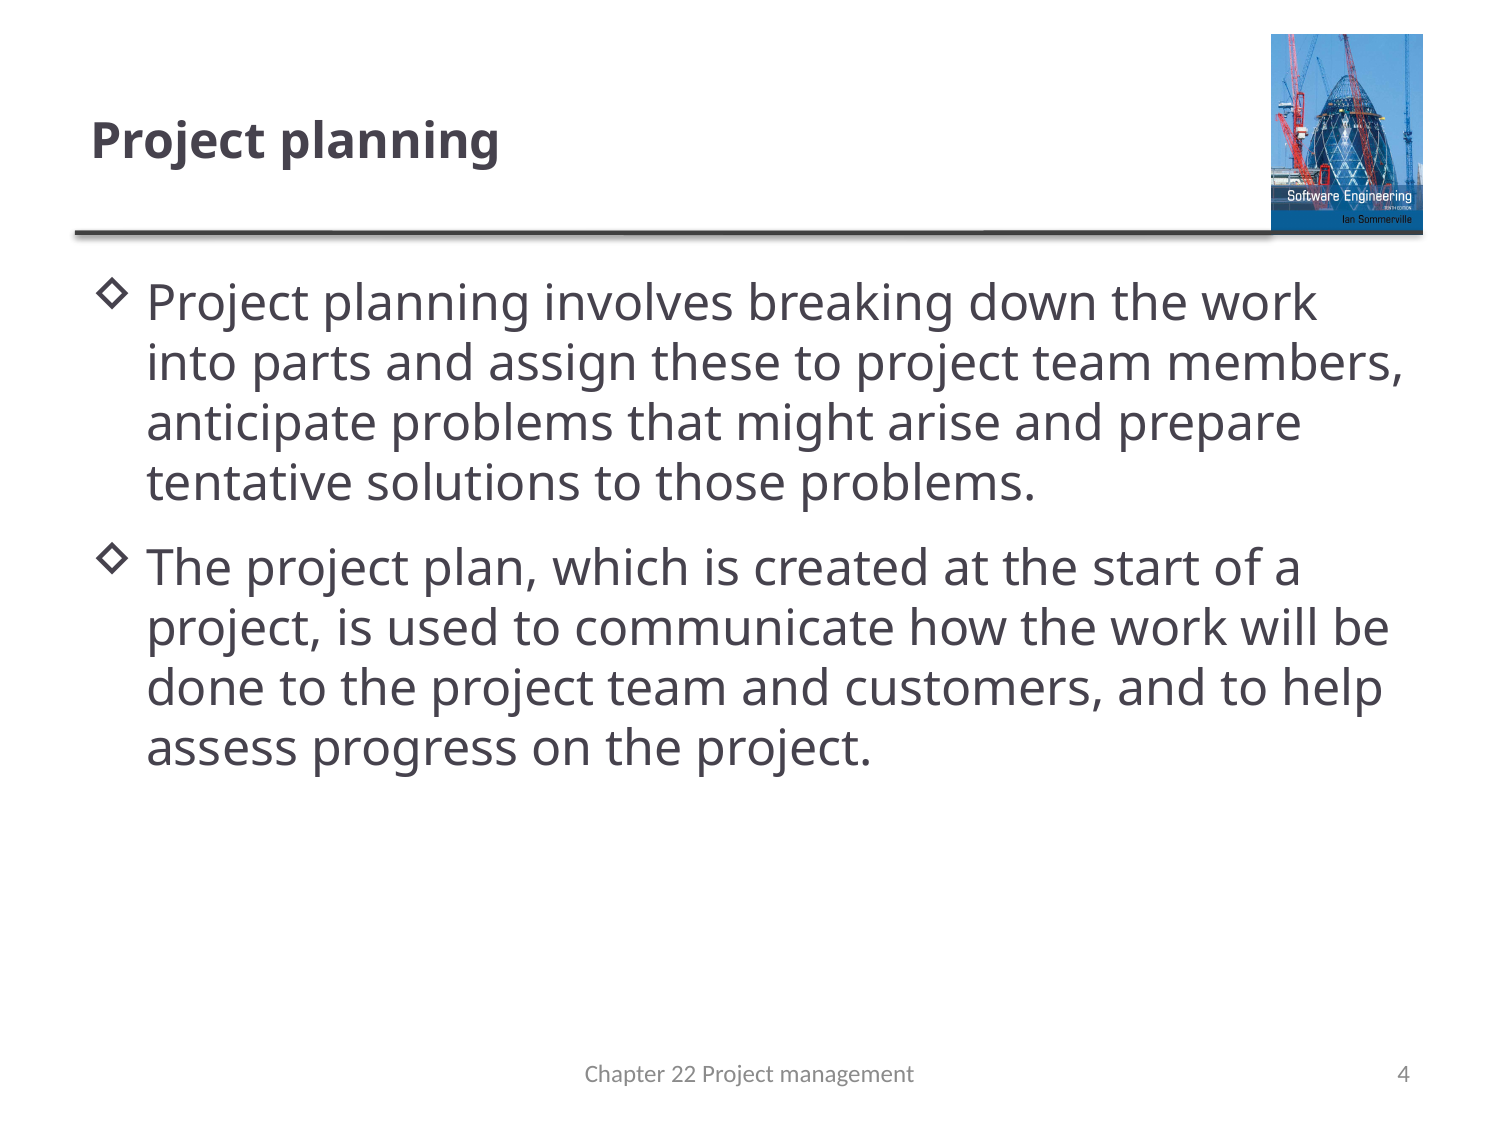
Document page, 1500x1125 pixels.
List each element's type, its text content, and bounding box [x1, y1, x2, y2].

slide_number 4 [1074, 1042, 1425, 1103]
title Project planning [74, 44, 1272, 233]
picture [1271, 34, 1423, 230]
footer Chapter 22 Project management [512, 1042, 988, 1103]
list Project planning involves breaking down the work into parts and assign these to project team members, anticipate problems that might arise and prepare tentative solutions to those problems. The project plan, which is created at the start of a project, is used to communicate how the work will be done to the project team and customers, and to help assess progress on the project. [75, 262, 1425, 1005]
